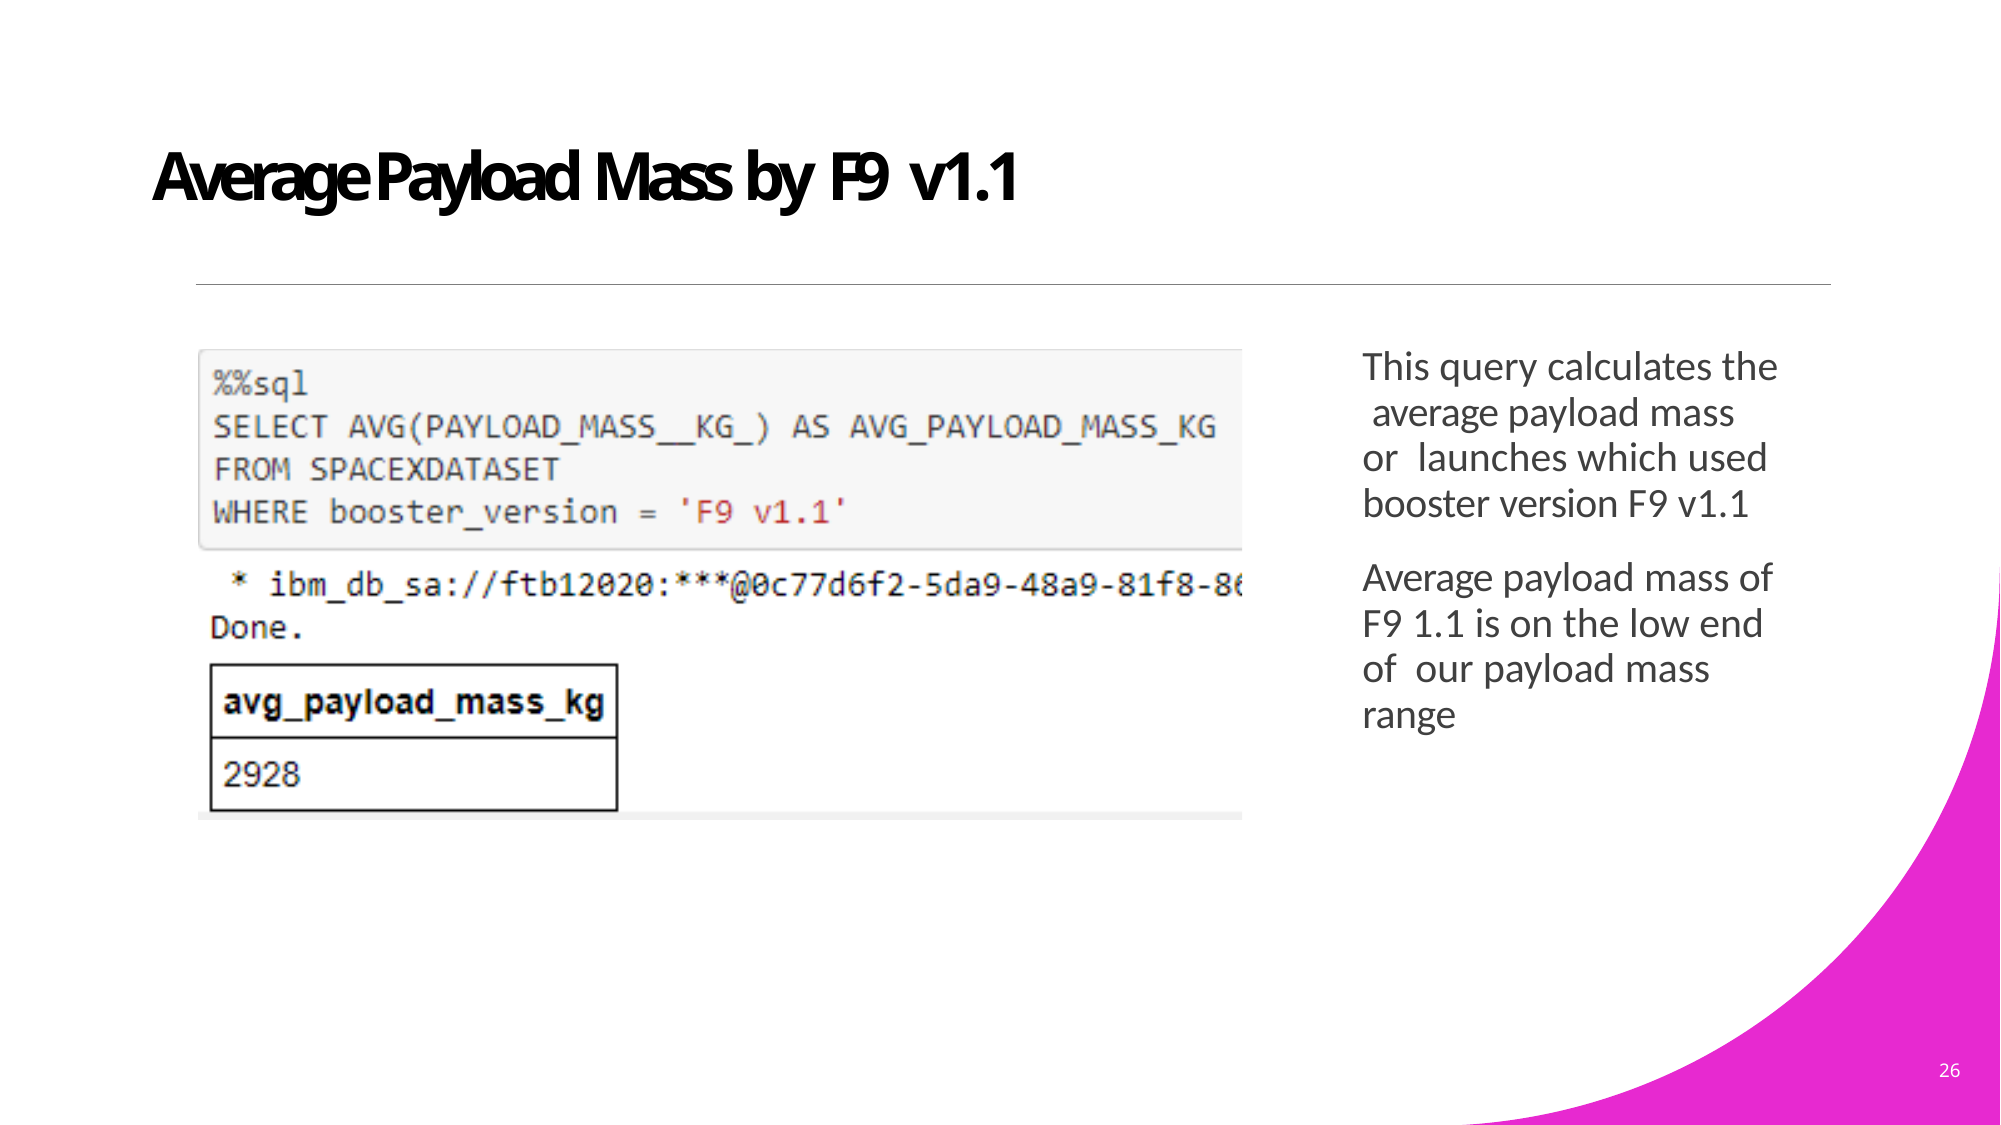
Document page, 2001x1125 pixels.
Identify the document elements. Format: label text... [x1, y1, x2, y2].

slide_number 26 [1893, 746, 1961, 1125]
text_box [198, 349, 1243, 820]
title Average Payload Mass by F9 v1.1 [150, 23, 1418, 214]
text_box This query calculates the average payload mass or launches which used booster version F9 v1.1 Average payload mass of F9 1.1 is on the low end of our payload mass range [1360, 337, 1807, 738]
